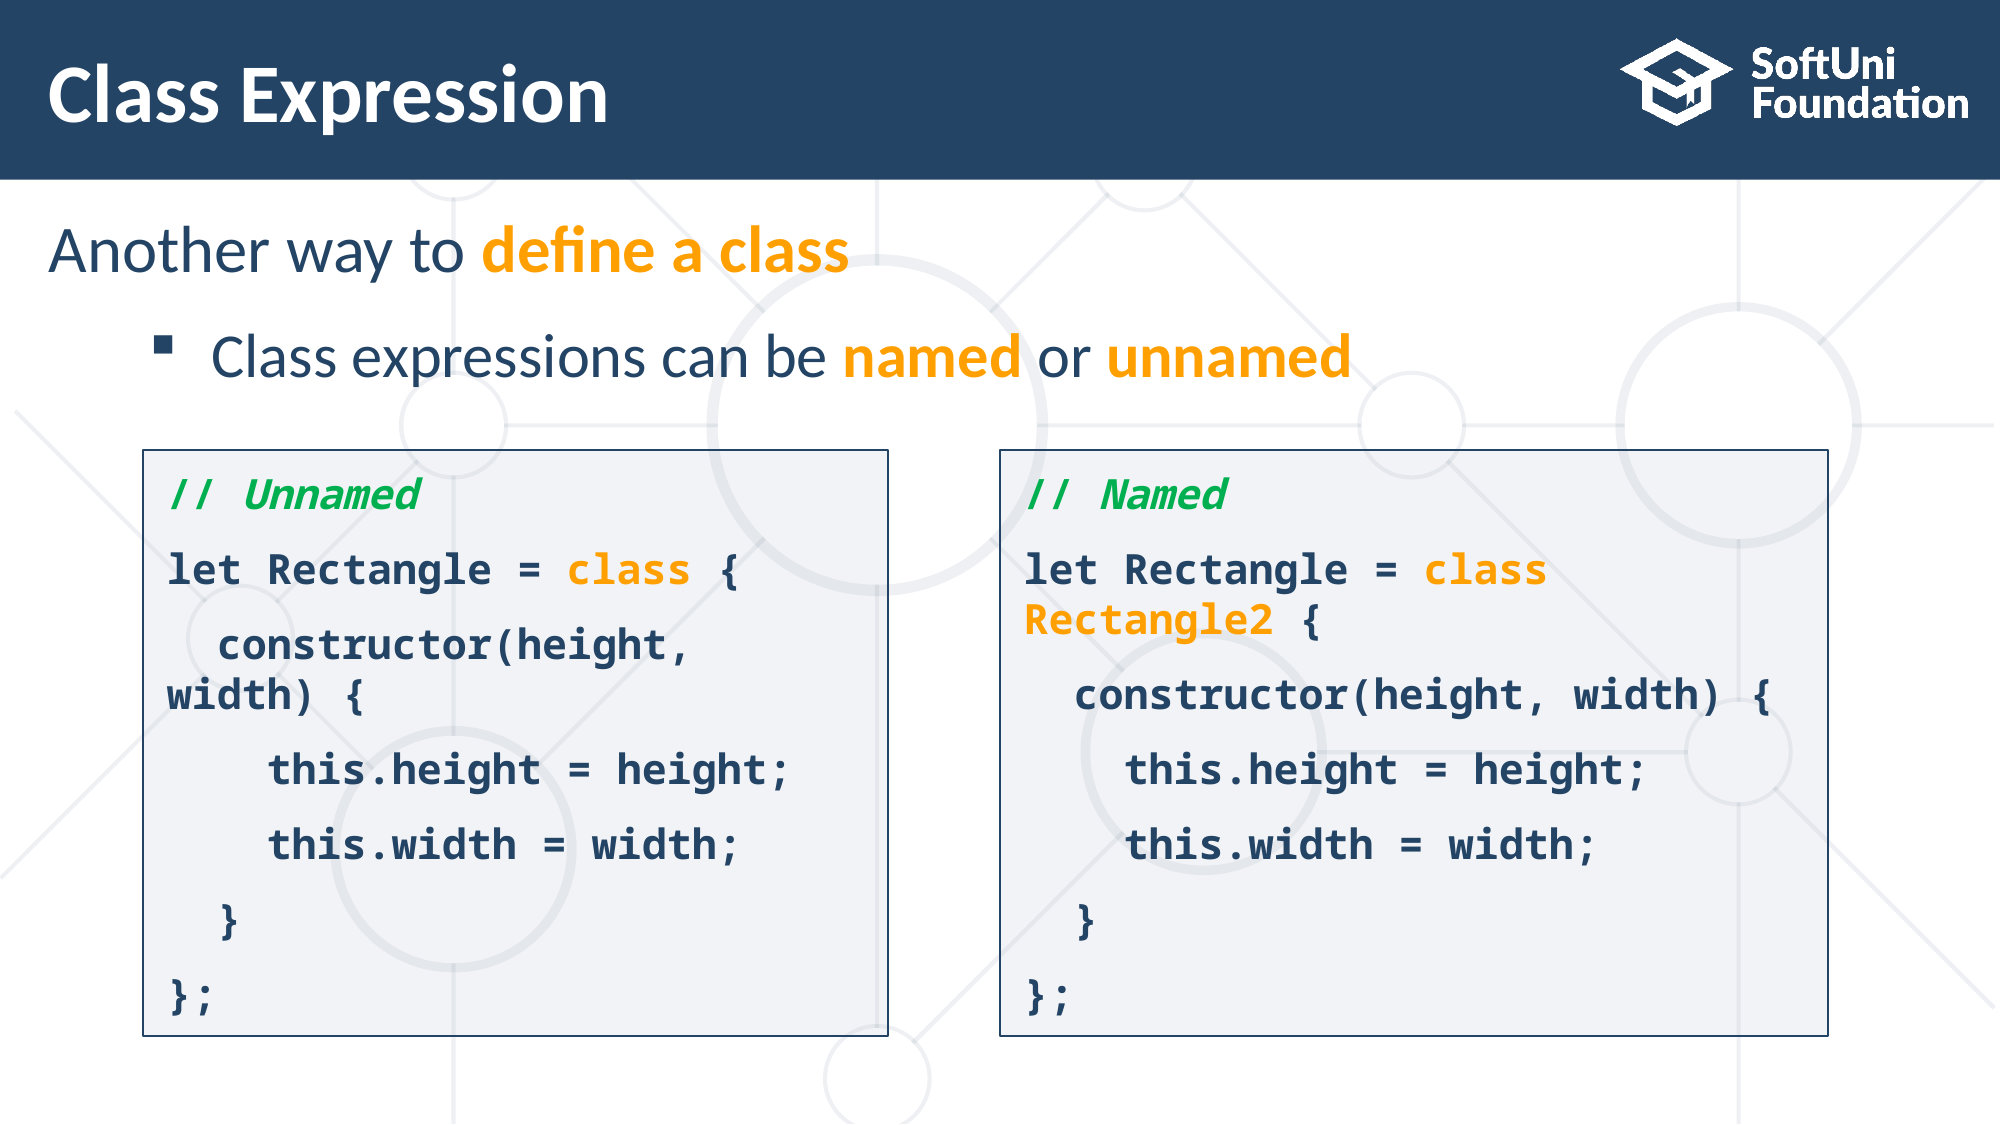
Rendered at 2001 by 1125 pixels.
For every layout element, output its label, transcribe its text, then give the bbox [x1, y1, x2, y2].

text_box // Named let Rectangle = class Rectangle2 { constructor(height, width) { this.height = height; this.width = width; } }; [999, 449, 1828, 1036]
title Class Expression [31, 16, 1591, 162]
list Another way to define a class Class expressions can be named or unnamed [31, 196, 1970, 1050]
picture [1619, 38, 1968, 126]
text_box // Unnamed let Rectangle = class { constructor(height, width) { this.height = height; this.width = width; } }; [143, 449, 888, 1036]
